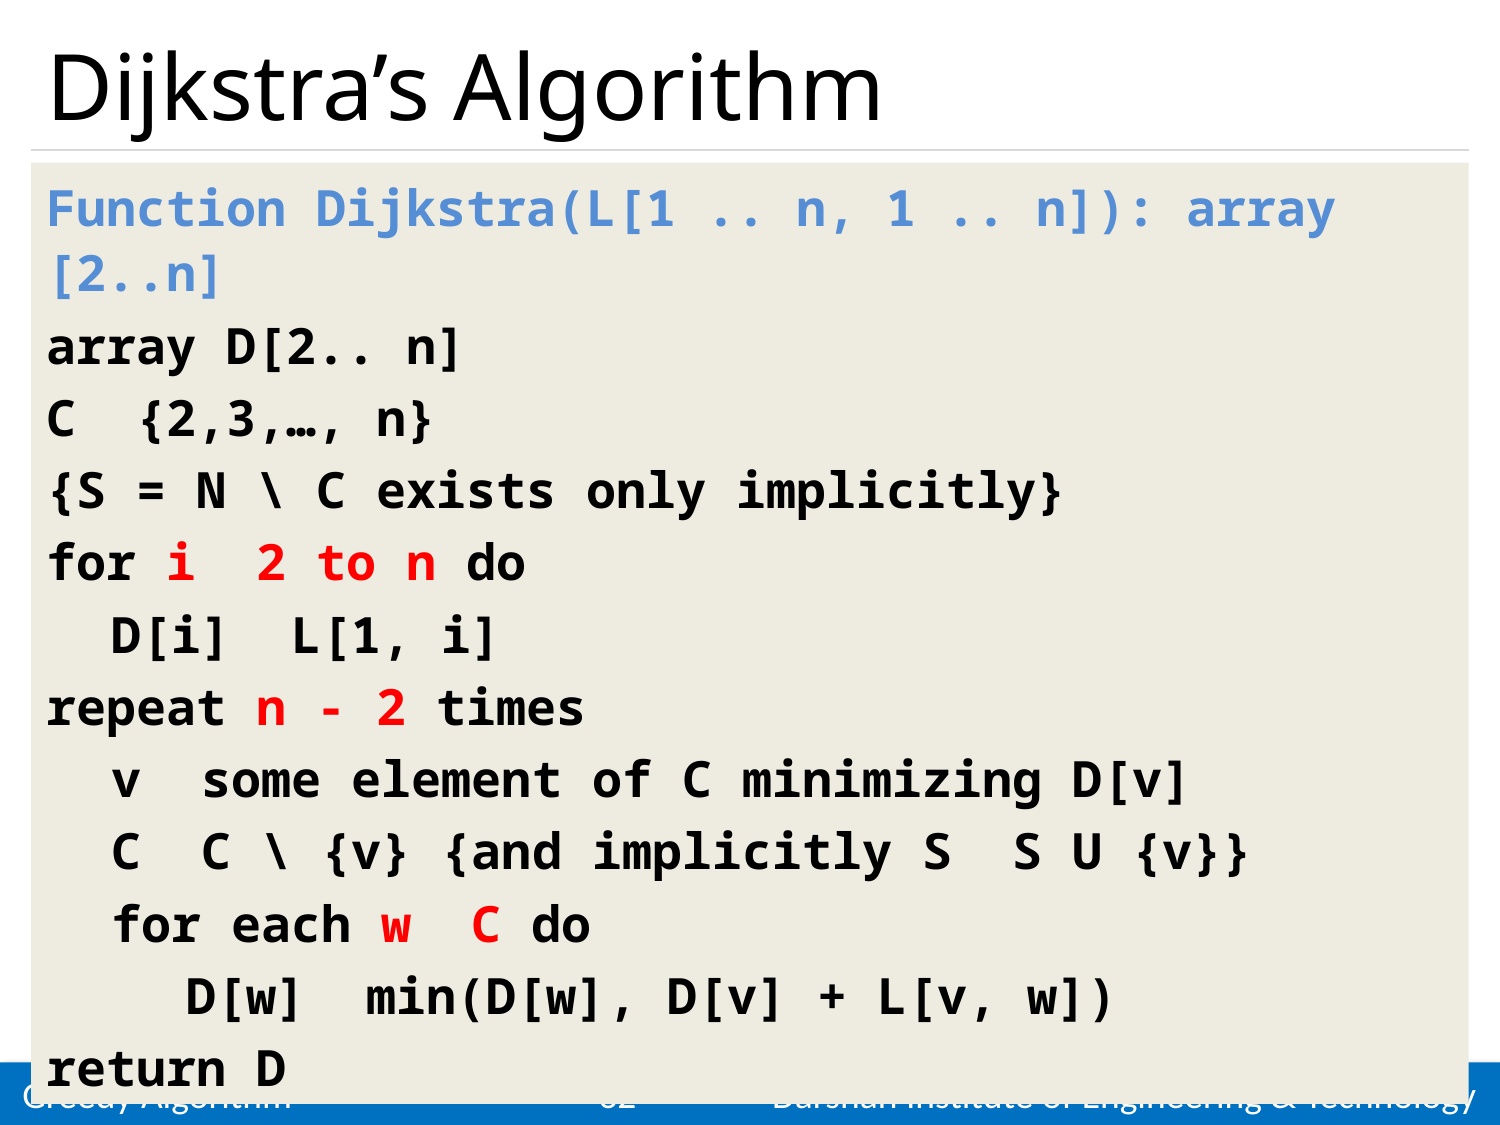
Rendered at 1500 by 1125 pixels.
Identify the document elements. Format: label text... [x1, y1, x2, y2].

title Dijkstra’s Algorithm [31, 17, 1469, 150]
